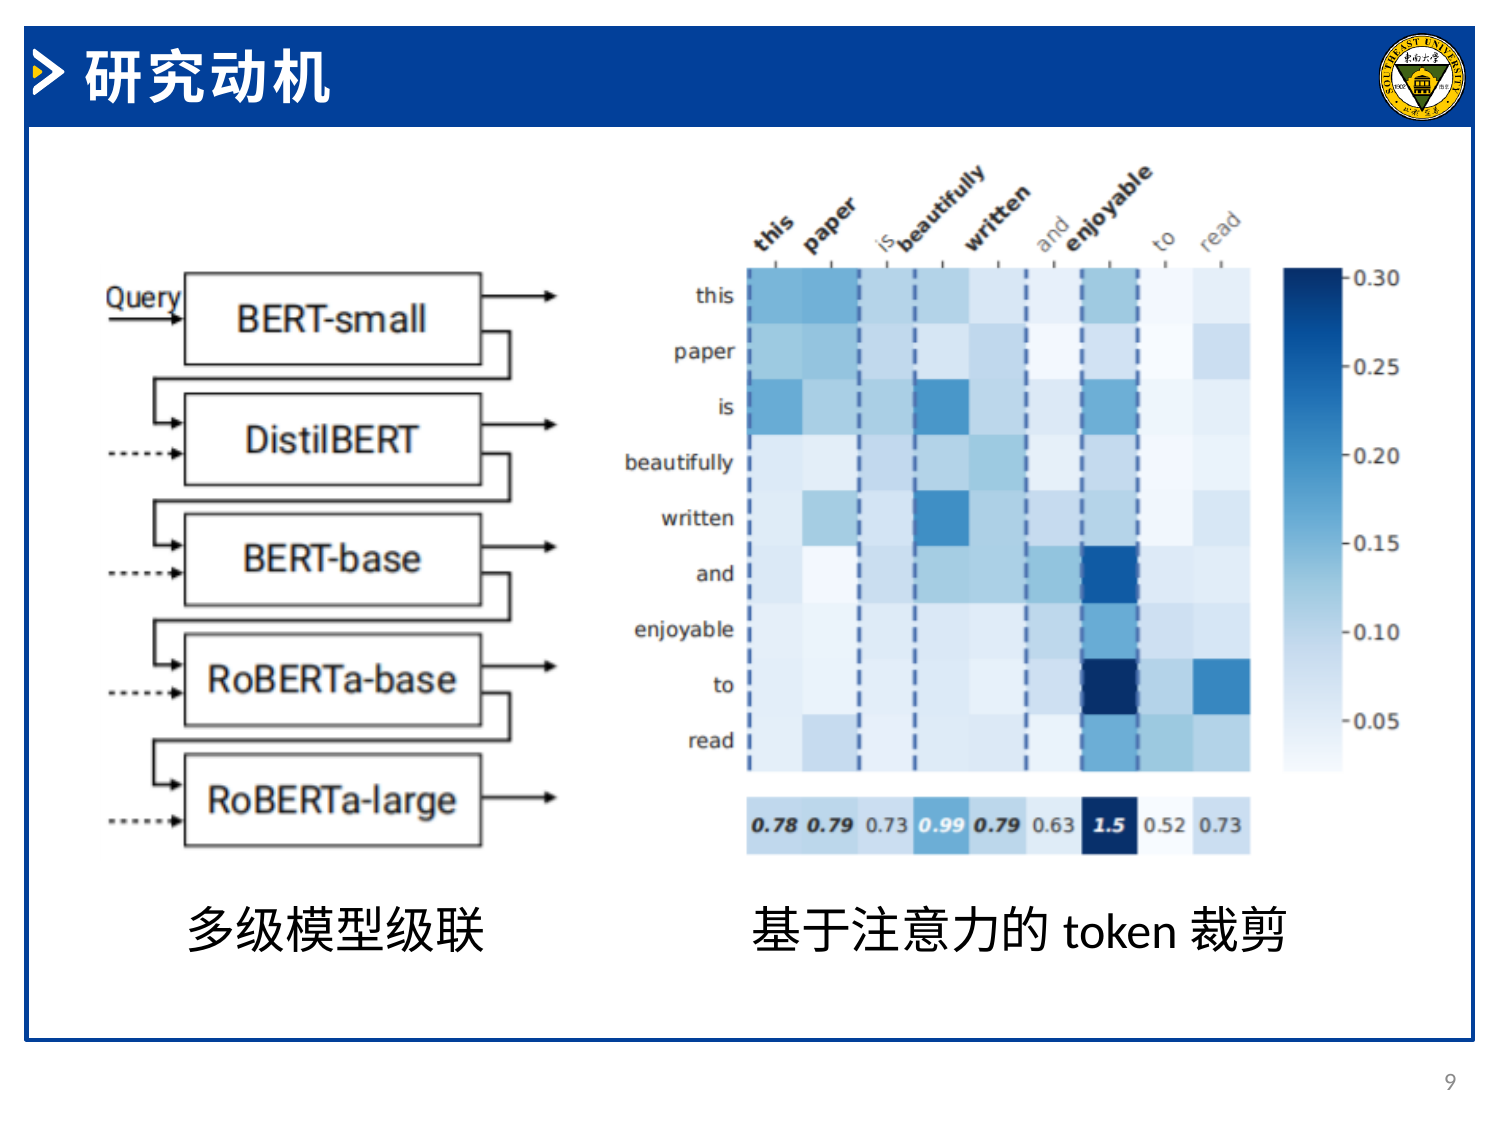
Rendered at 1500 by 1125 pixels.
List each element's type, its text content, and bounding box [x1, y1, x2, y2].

text_box 多级模型级联 [171, 890, 501, 966]
picture [593, 130, 1448, 894]
picture [99, 264, 576, 861]
picture [1378, 33, 1467, 121]
text_box 研究动机 [70, 32, 605, 118]
text_box 基于注意力的token裁剪 [736, 894, 1305, 966]
slide_number 9 [1382, 1051, 1472, 1111]
